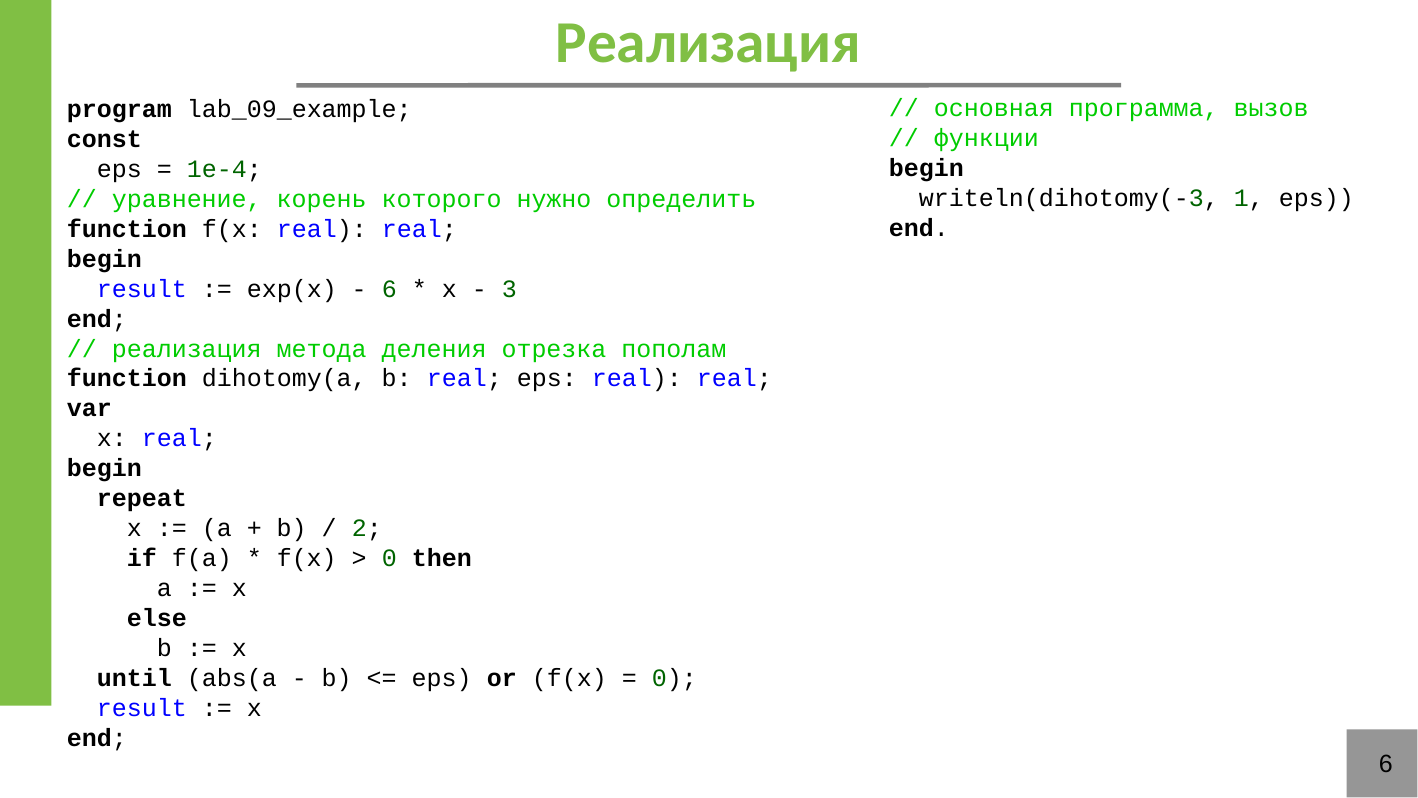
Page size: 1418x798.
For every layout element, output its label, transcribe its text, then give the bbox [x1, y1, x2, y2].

text_box program lab_09_example; const eps = 1e-4; // уравнение, корень которого нужно определить function f(x: real): real; begin result := exp(x) - 6 * x - 3 end; // реализация метода деления отрезка пополам function dihotomy(a, b: real; eps: real): real; var x: real; begin repeat x := (a + b) / 2; if f(a) * f(x) > 0 then a := x else b := x until (abs(a - b) <= eps) or (f(x) = 0); result := x end; [52, 85, 1382, 759]
text_box Реализация [259, 4, 1158, 85]
text_box // основная программа, вызов // функции begin writeln(dihotomy(-3, 1, eps)) end. [874, 84, 1406, 249]
text_box [0, 0, 52, 706]
text_box [1346, 729, 1418, 798]
slide_number 6 [1074, 741, 1406, 797]
